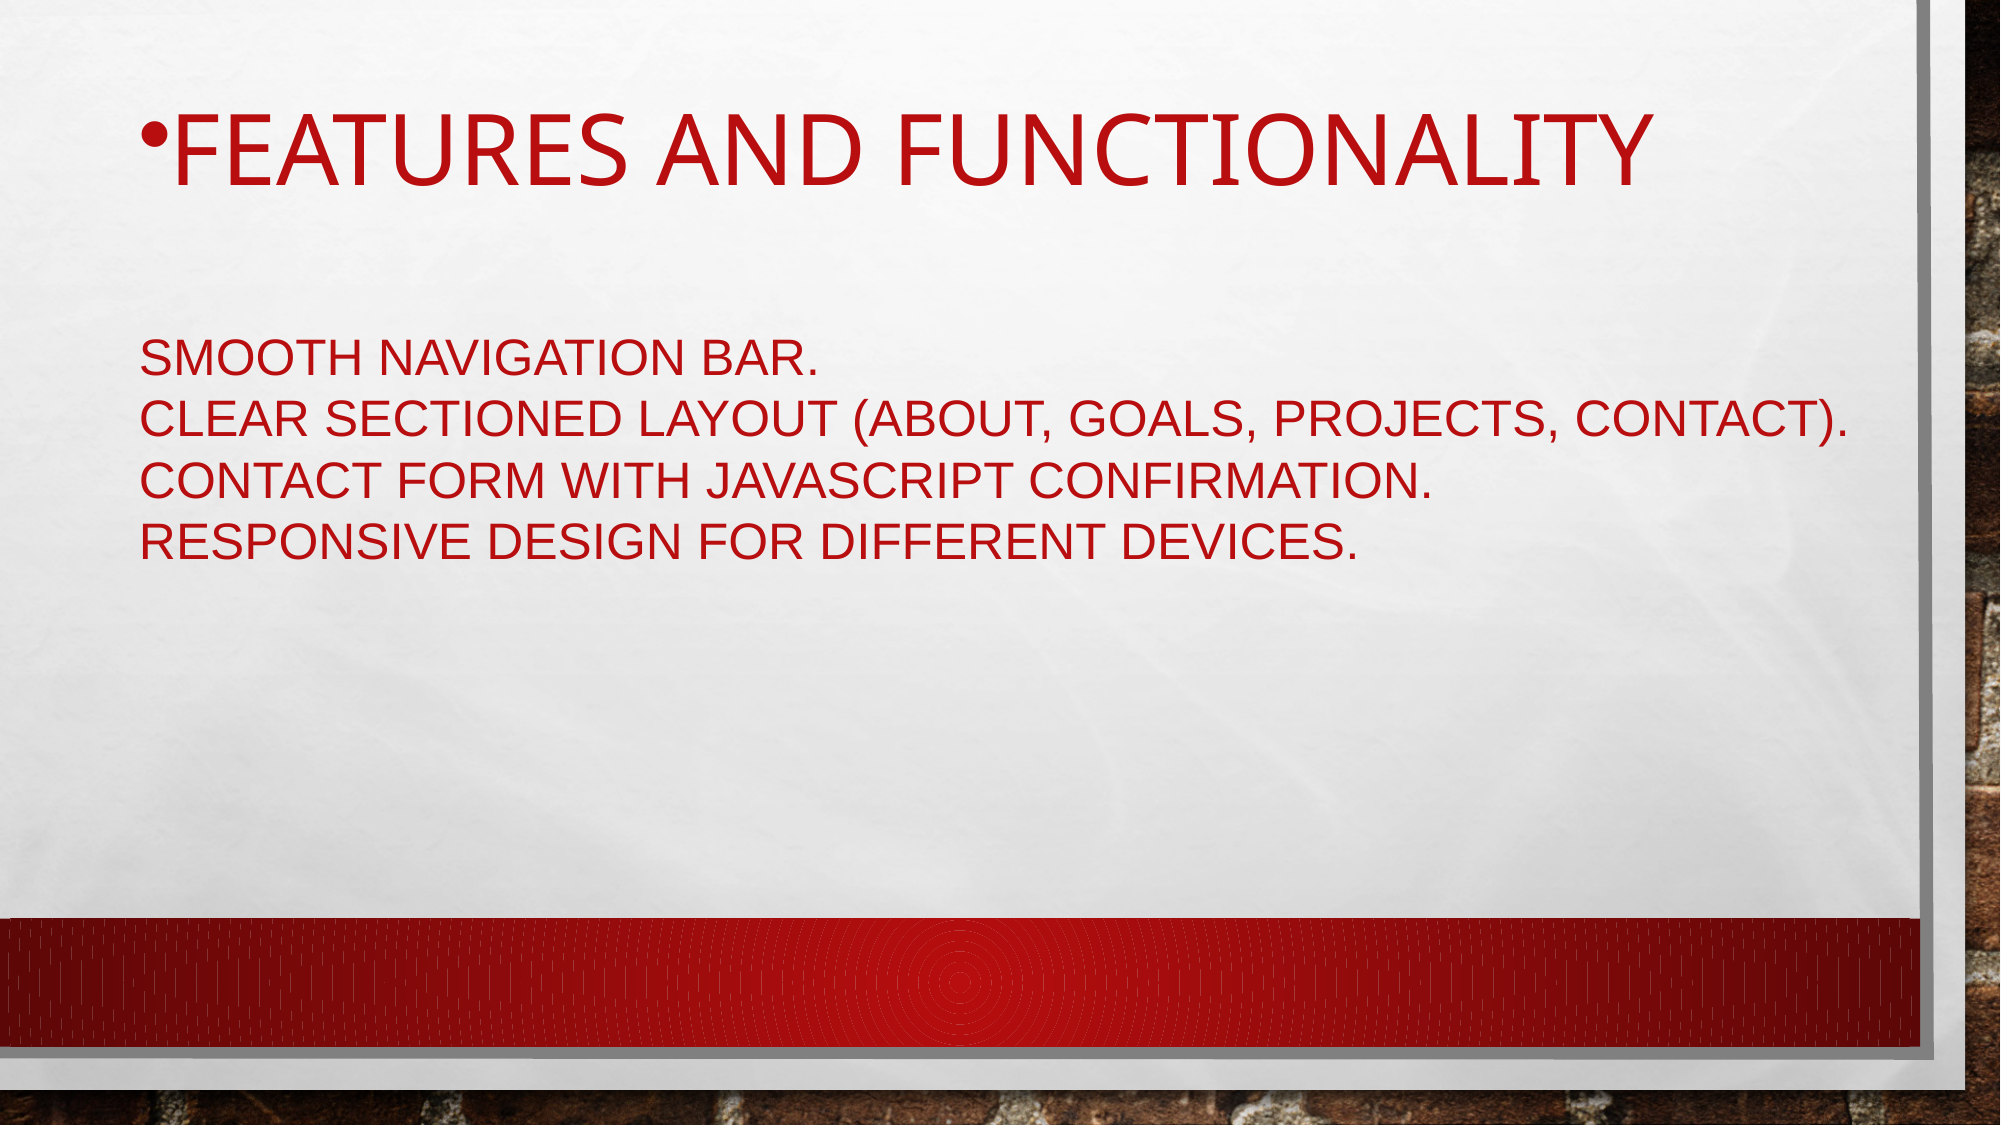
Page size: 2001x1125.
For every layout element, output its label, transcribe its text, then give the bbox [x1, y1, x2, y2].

picture [0, 0, 2000, 1125]
title FEATURES AND FUNCTIONALITY Smooth navigation bar. Clear sectioned layout (About, Goals, Projects, Contact). Contact form with JavaScript confirmation. Responsive design for different devices. [123, 63, 1877, 831]
